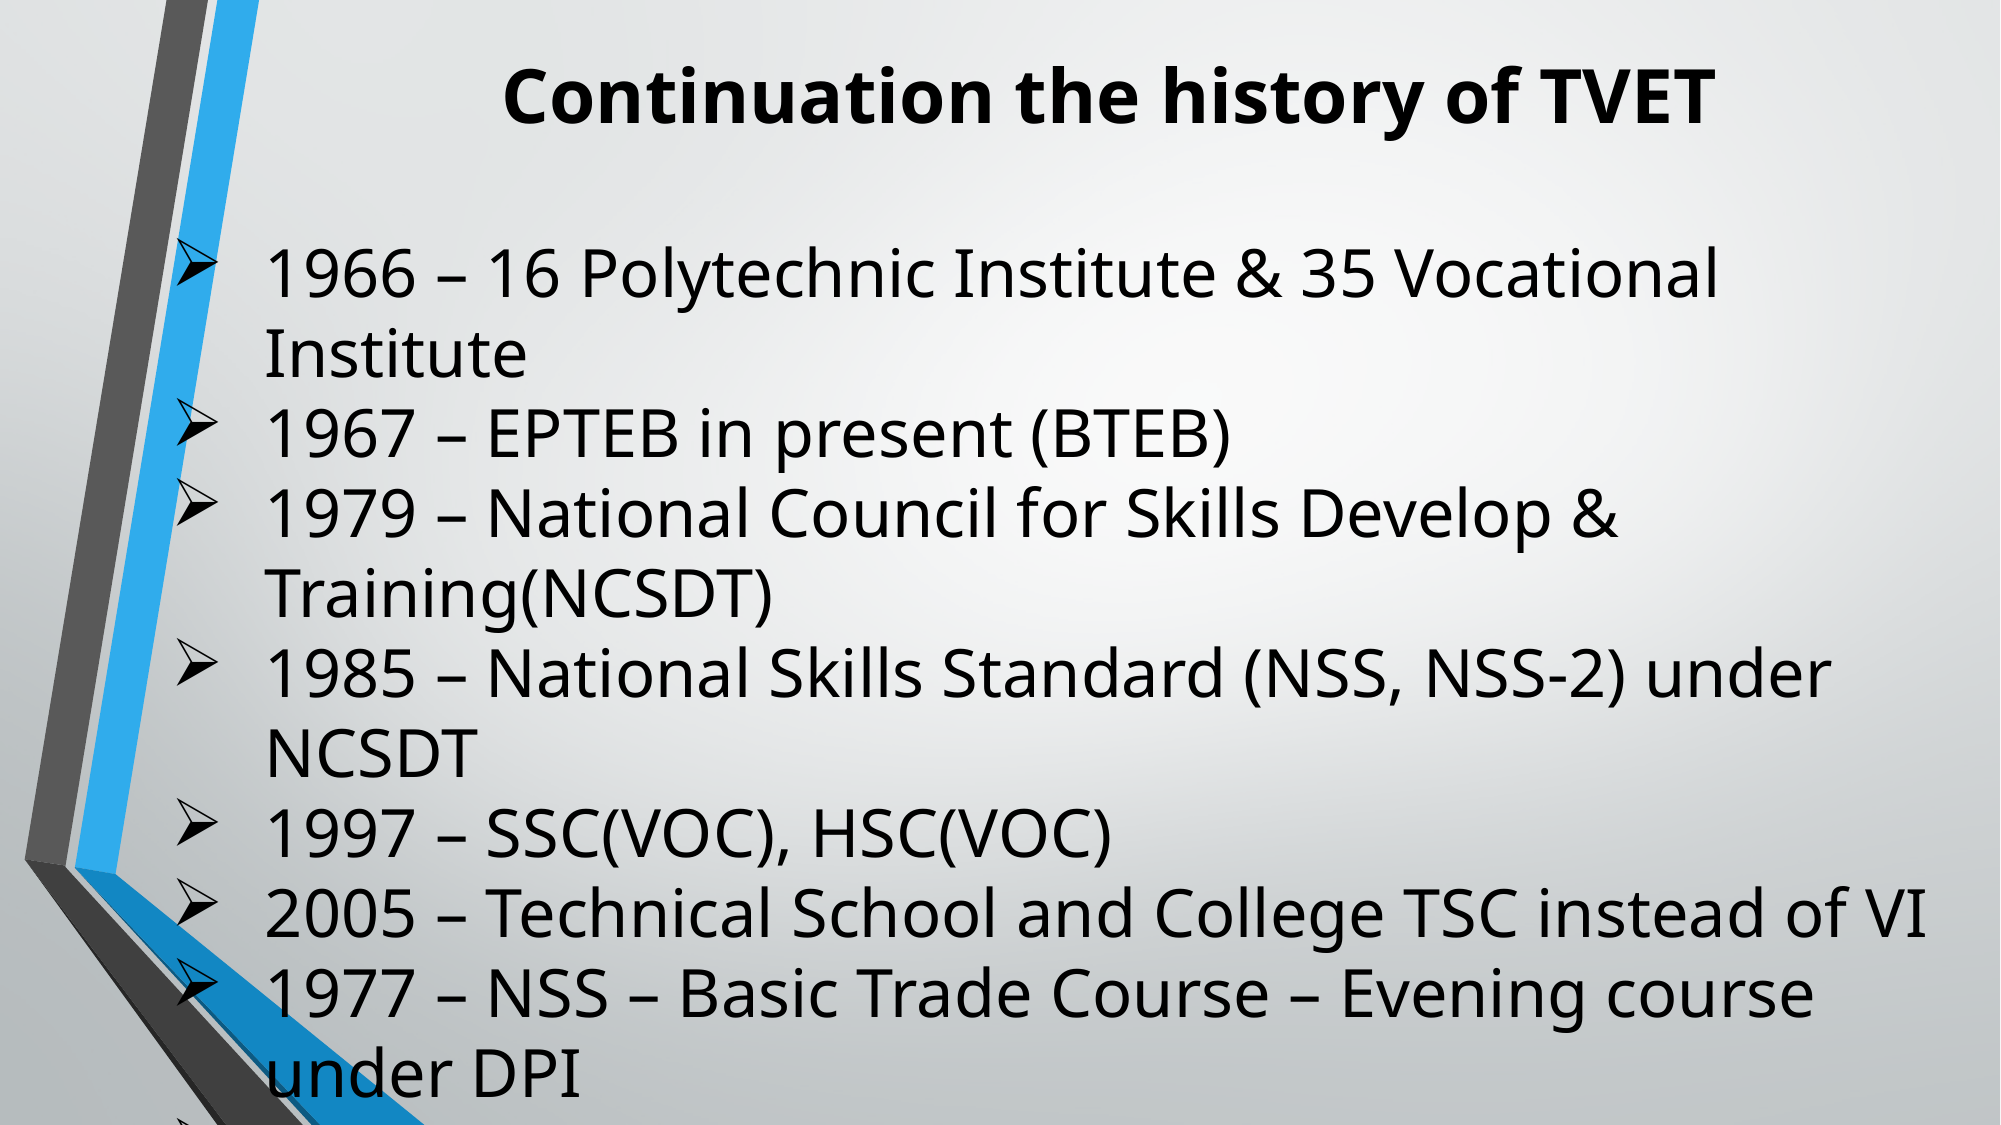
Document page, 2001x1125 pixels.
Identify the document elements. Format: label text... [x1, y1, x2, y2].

text_box Continuation the history of TVET [137, 41, 2000, 146]
text_box 1966 – 16 Polytechnic Institute & 35 Vocational Institute 1967 – EPTEB in present (BTEB) 1979 – National Council for Skills Develop & Training(NCSDT) 1985 – National Skills Standard (NSS, NSS-2) under NCSDT 1997 – SSC(VOC), HSC(VOC) 2005 – Technical School and College TSC instead of VI 1977 – NSS – Basic Trade Course – Evening course under DPI 1992 – BTEB conducted 6 month short courses by TTC – Later on provided 360/270 hours flexible skills courses – NGO’s, UCEP,MAWTS,CPD, Ahsania Mission etc. [156, 178, 1996, 1125]
